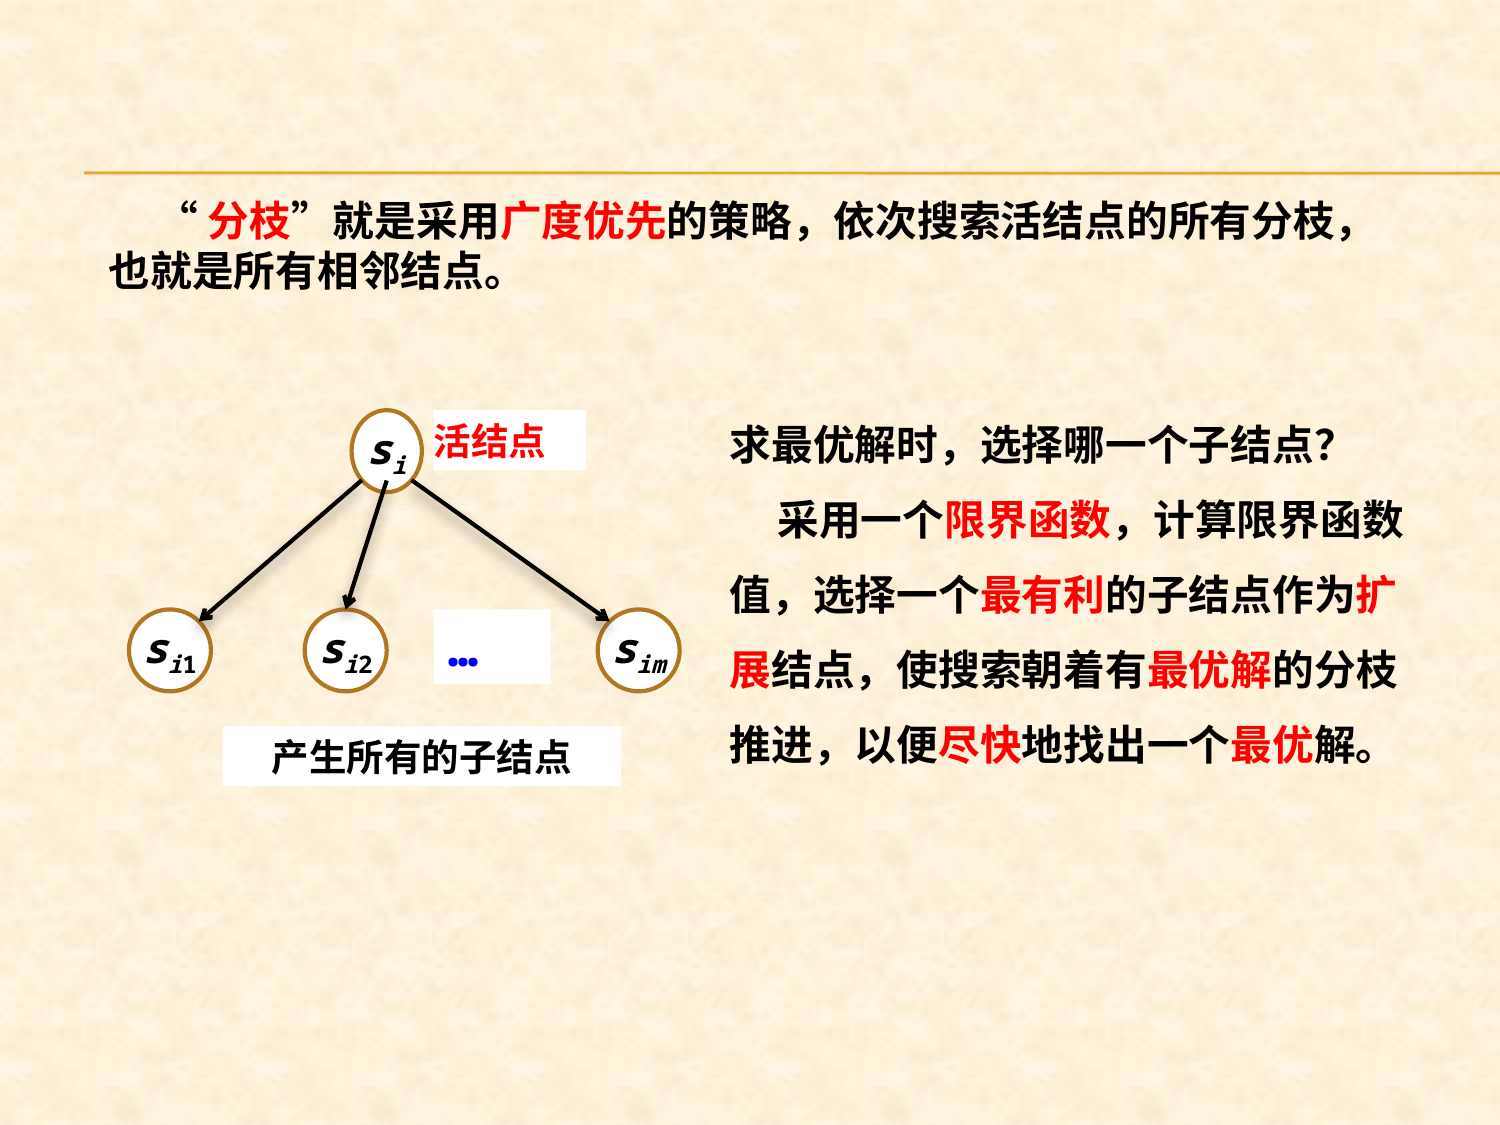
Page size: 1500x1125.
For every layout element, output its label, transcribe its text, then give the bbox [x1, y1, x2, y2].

picture [0, 0, 1500, 1125]
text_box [128, 409, 680, 788]
text_box “分枝”就是采用广度优先的策略，依次搜索活结点的所有分枝，也就是所有相邻结点。 [93, 187, 1407, 303]
text_box 求最优解时，选择哪一个子结点？ 采用一个限界函数，计算限界函数值，选择一个最有利的子结点作为扩展结点，使搜索朝着有最优解的分枝推进，以便尽快地找出一个最优解。 [714, 386, 1442, 777]
